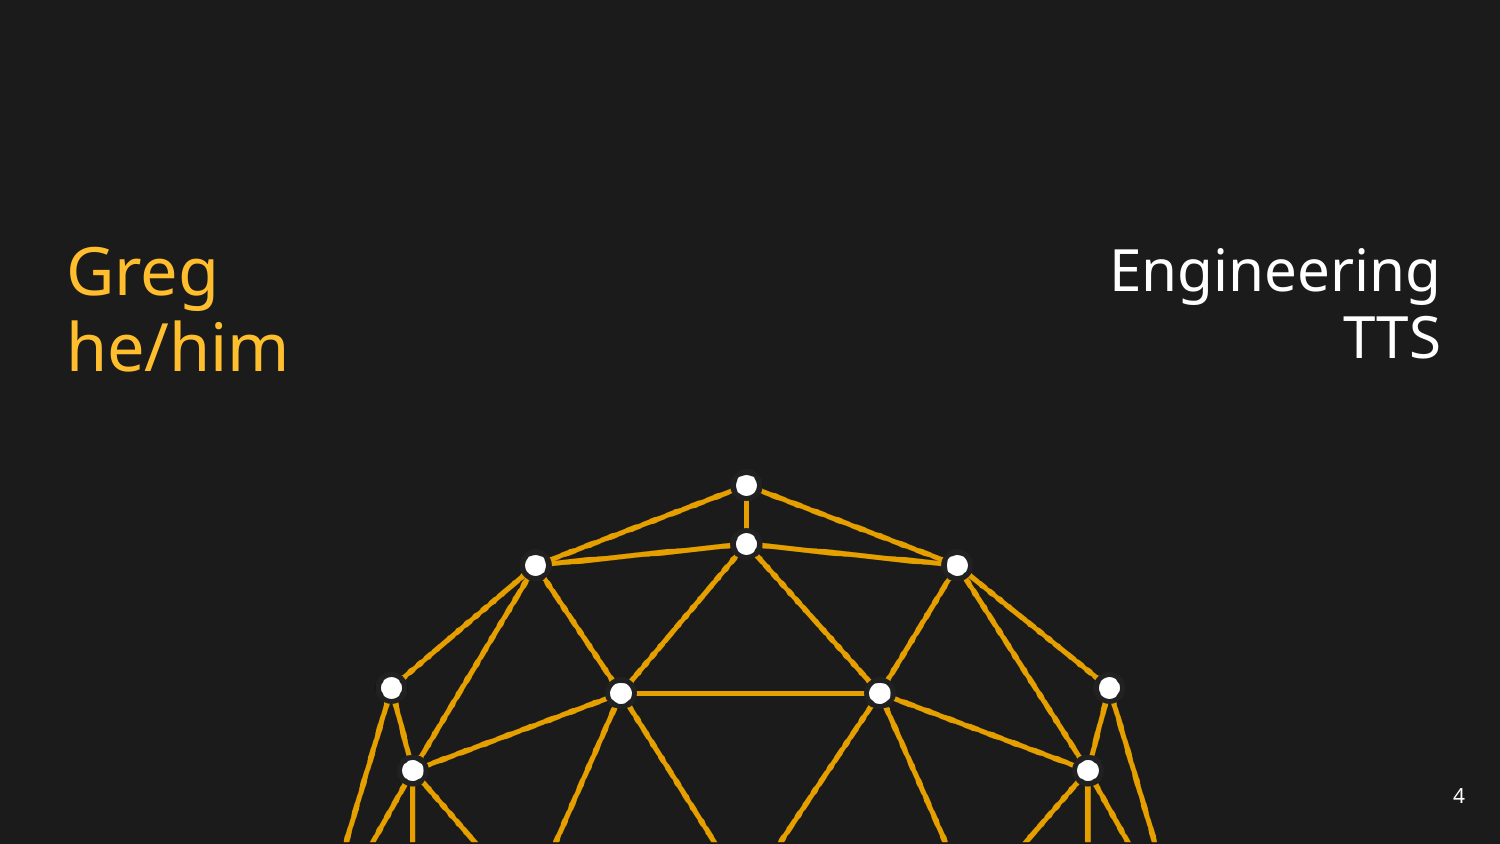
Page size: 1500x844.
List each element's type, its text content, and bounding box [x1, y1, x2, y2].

picture [327, 469, 1173, 844]
subtitle Engineering TTS [750, 223, 1457, 399]
slide_number 4 [1389, 764, 1480, 830]
title Greg he/him [51, 223, 750, 399]
